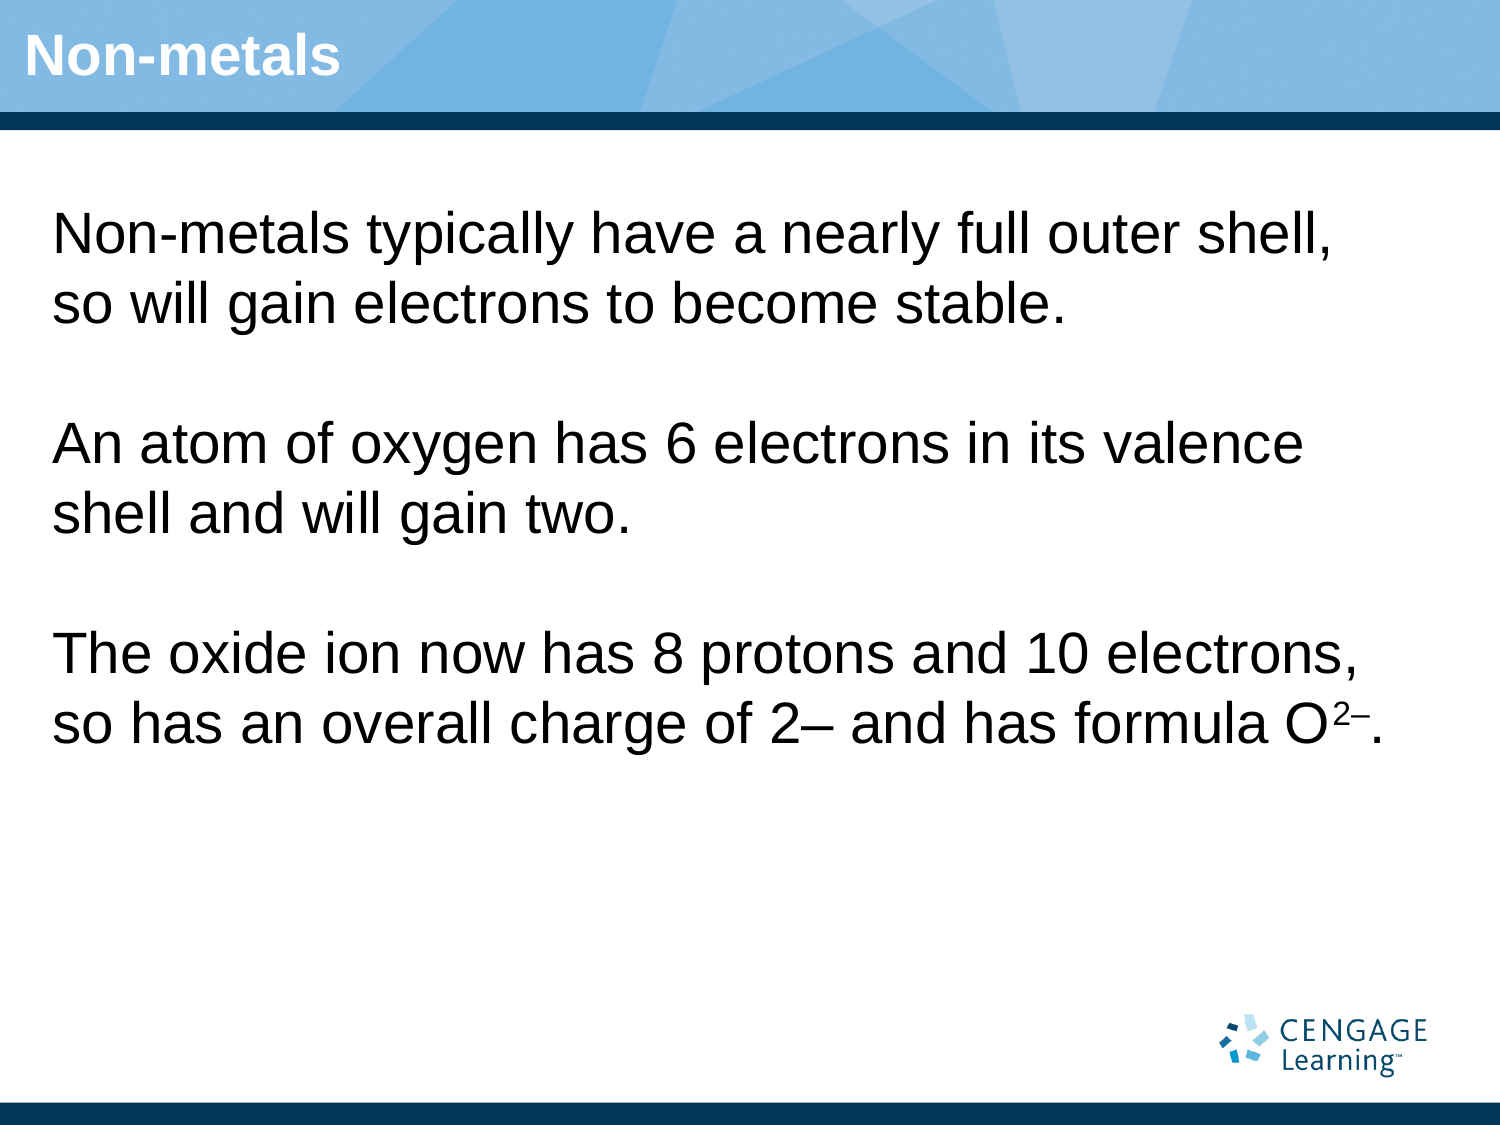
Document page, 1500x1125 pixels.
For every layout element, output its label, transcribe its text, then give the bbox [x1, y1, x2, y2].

title Non-metals [24, 24, 1413, 100]
picture [0, 0, 1500, 112]
picture [1195, 990, 1450, 1101]
text_box Non-metals typically have a nearly full outer shell, so will gain electrons to become stable. An atom of oxygen has 6 electrons in its valence shell and will gain two. The oxide ion now has 8 protons and 10 electrons, so has an overall charge of 2– and has formula O2–. [37, 187, 1438, 762]
